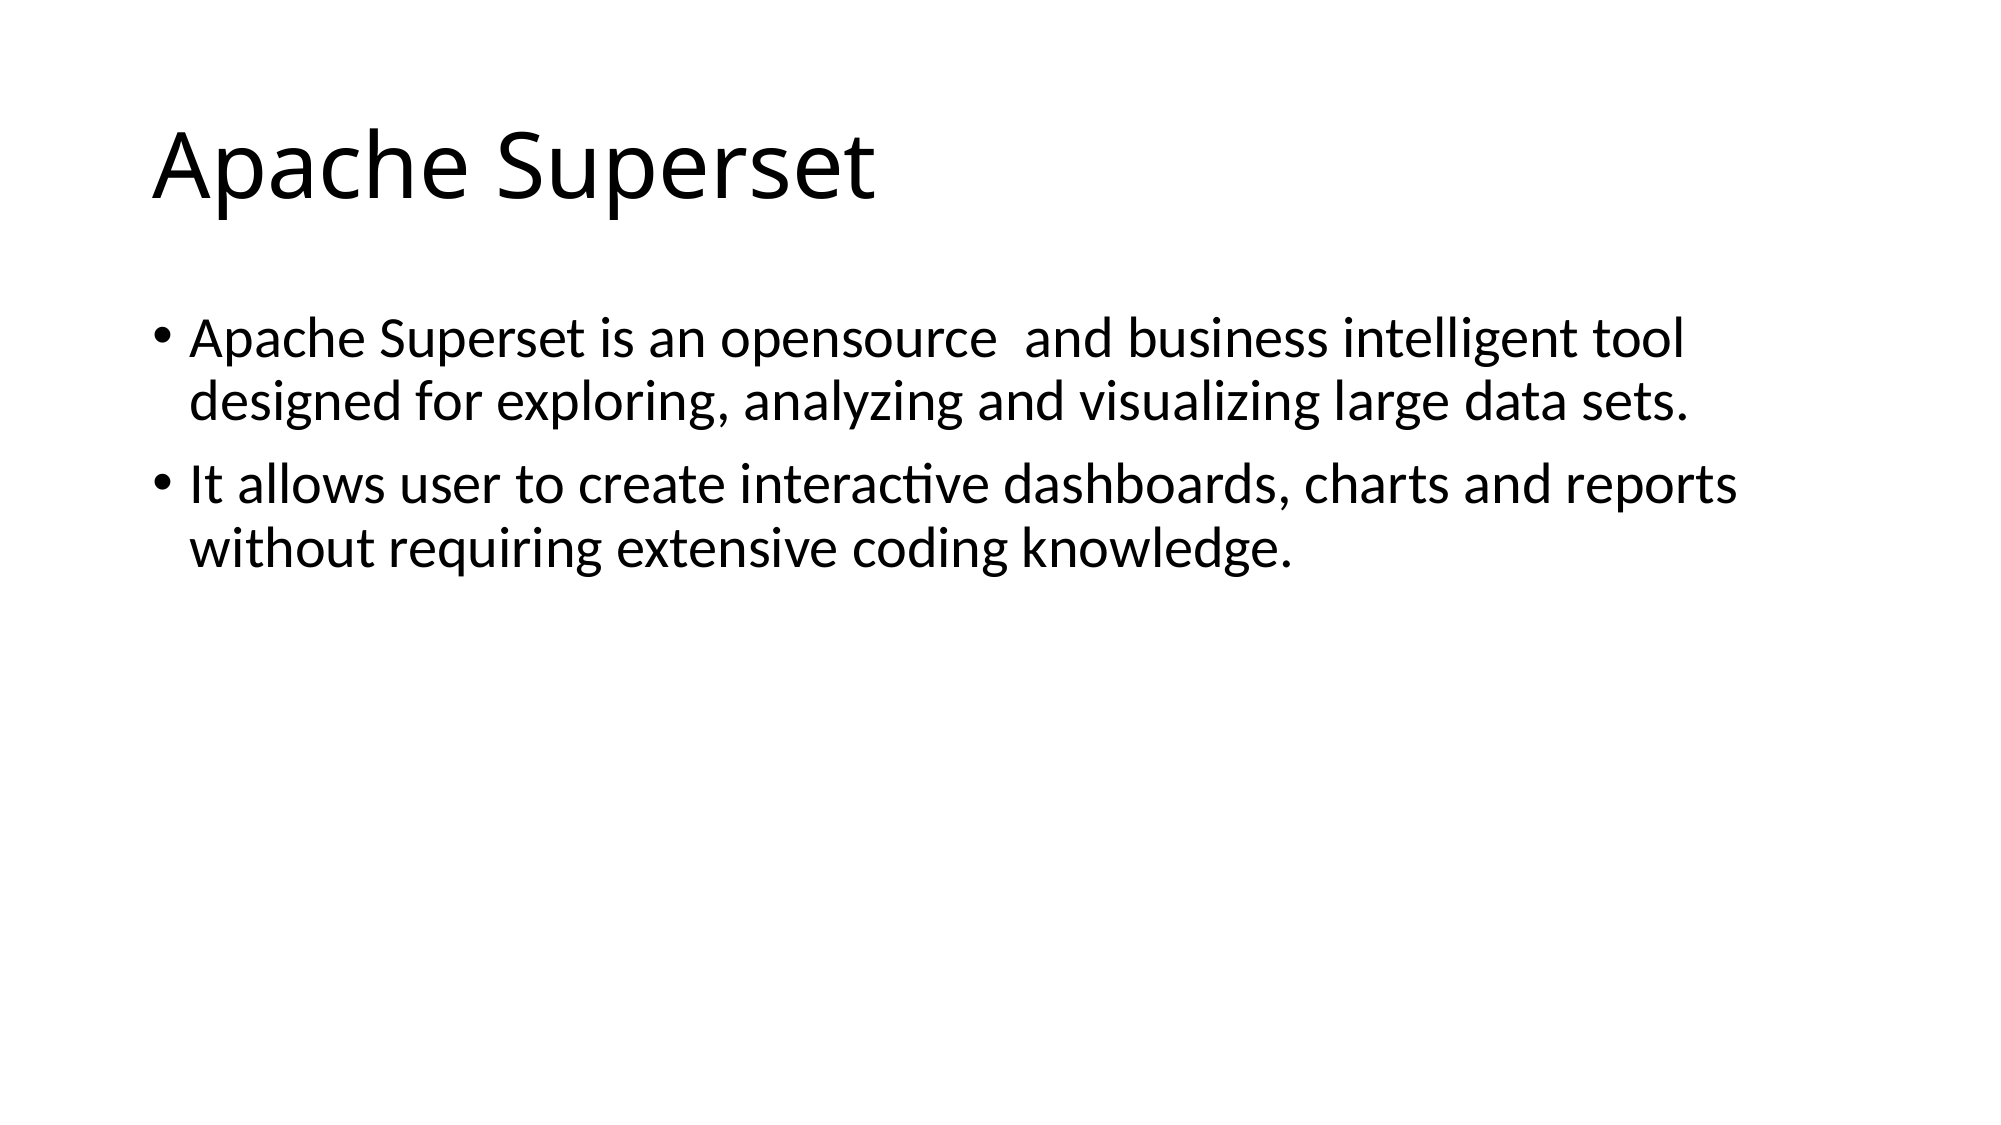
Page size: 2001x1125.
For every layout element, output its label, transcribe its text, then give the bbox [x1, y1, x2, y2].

title Apache Superset [137, 59, 1863, 278]
list Apache Superset is an opensource and business intelligent tool designed for exploring, analyzing and visualizing large data sets. It allows user to create interactive dashboards, charts and reports without requiring extensive coding knowledge. [137, 299, 1863, 1014]
